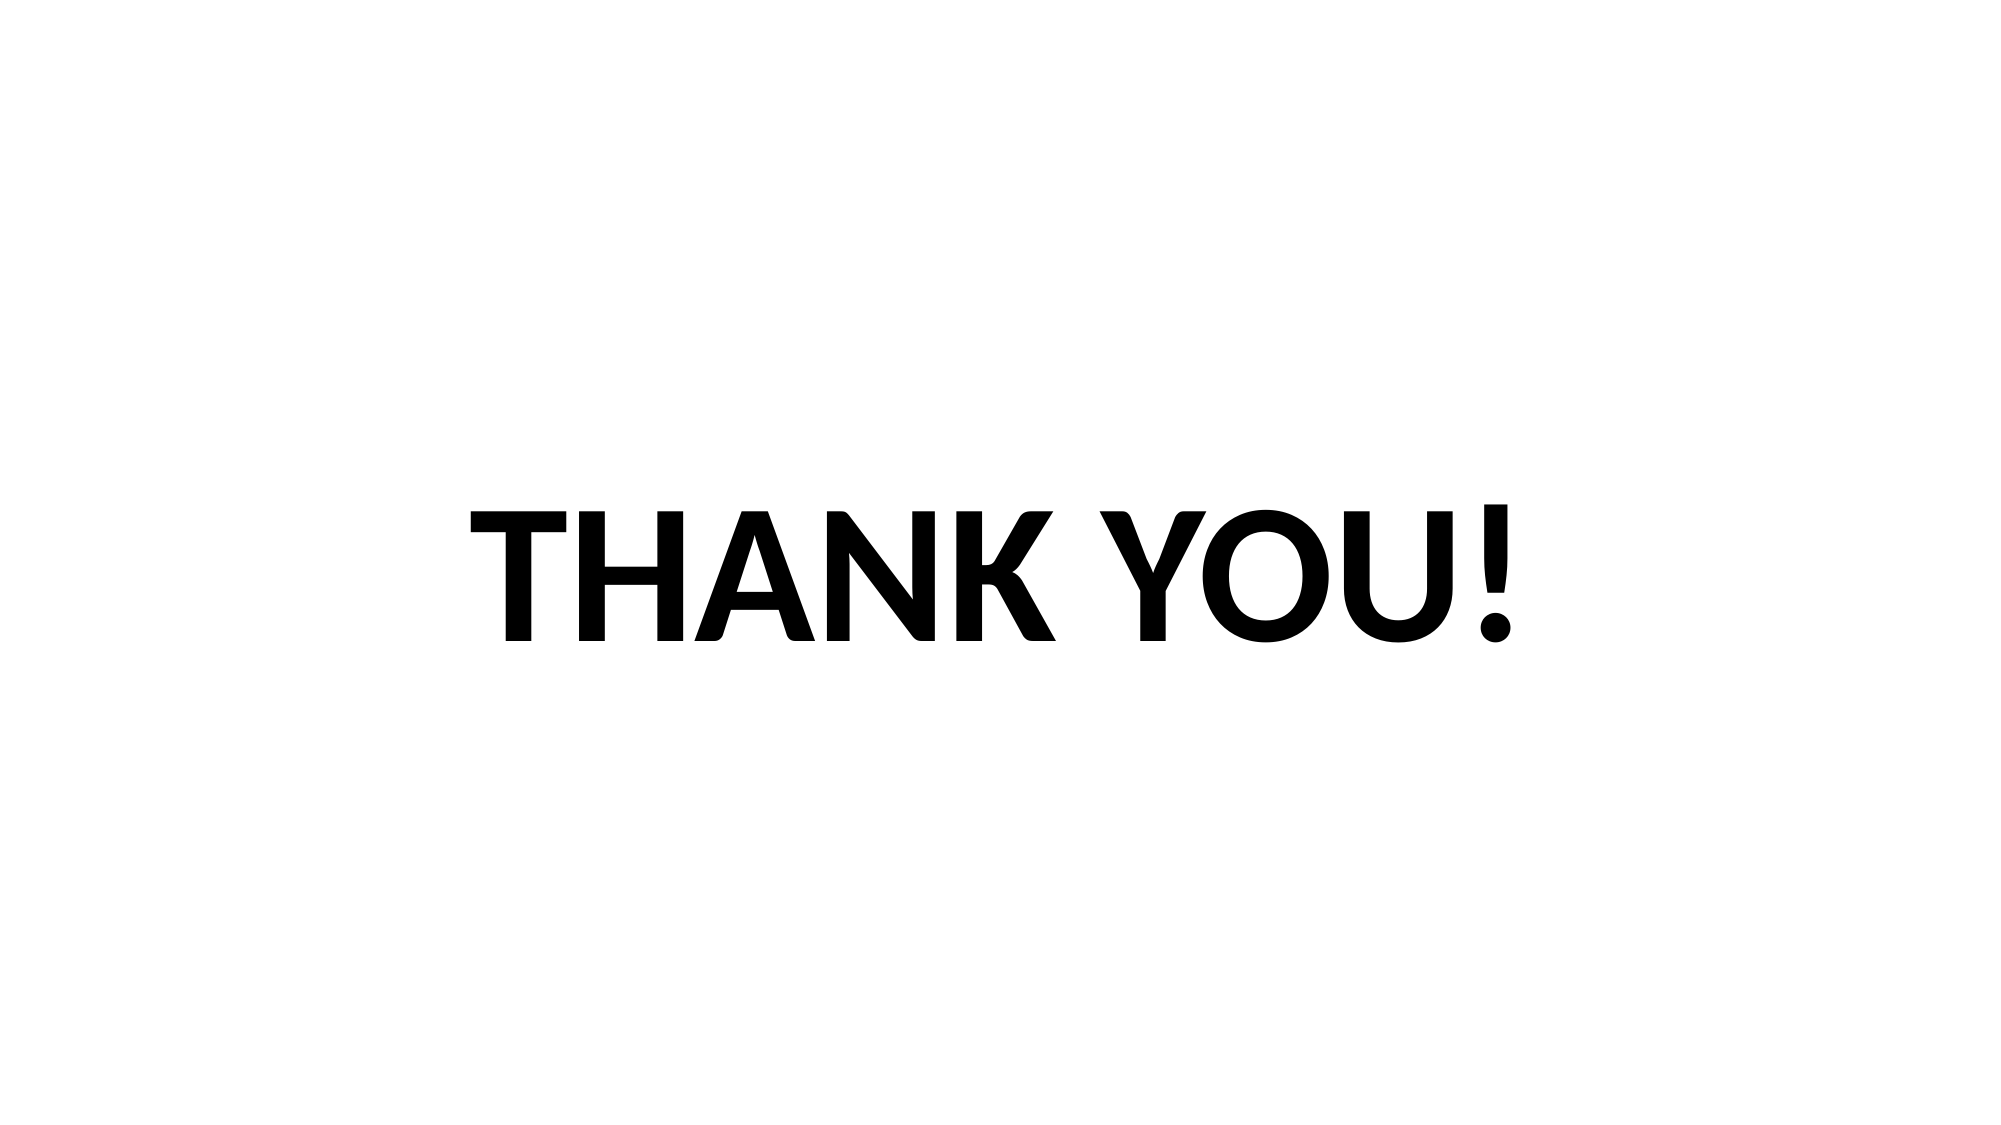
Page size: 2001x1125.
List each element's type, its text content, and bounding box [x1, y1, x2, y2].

text_box THANK YOU! [391, 433, 1609, 689]
